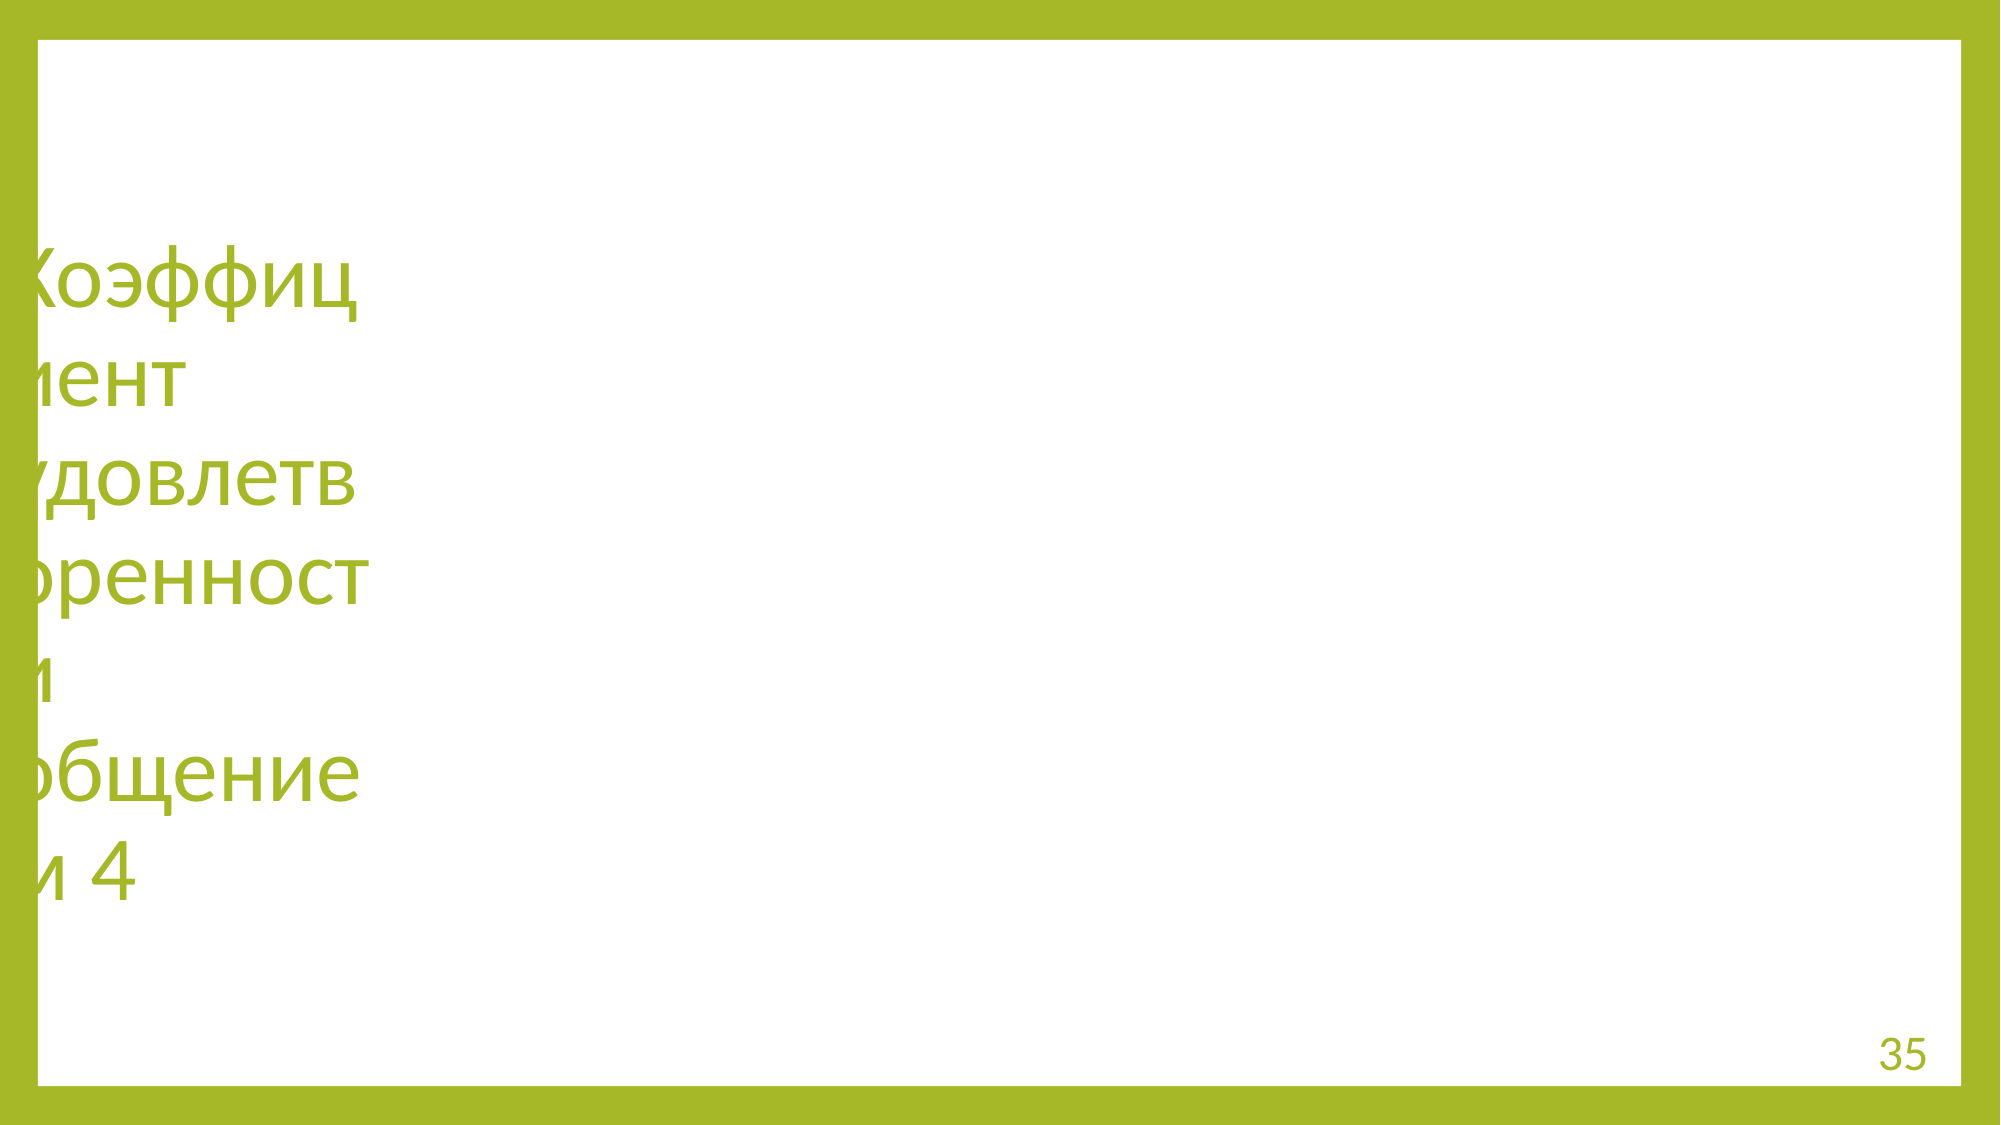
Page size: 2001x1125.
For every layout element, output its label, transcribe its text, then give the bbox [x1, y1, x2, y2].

title Коэффициент удовлетворенности общением 4 [0, 97, 385, 1051]
slide_number 35 [1663, 1020, 1944, 1081]
